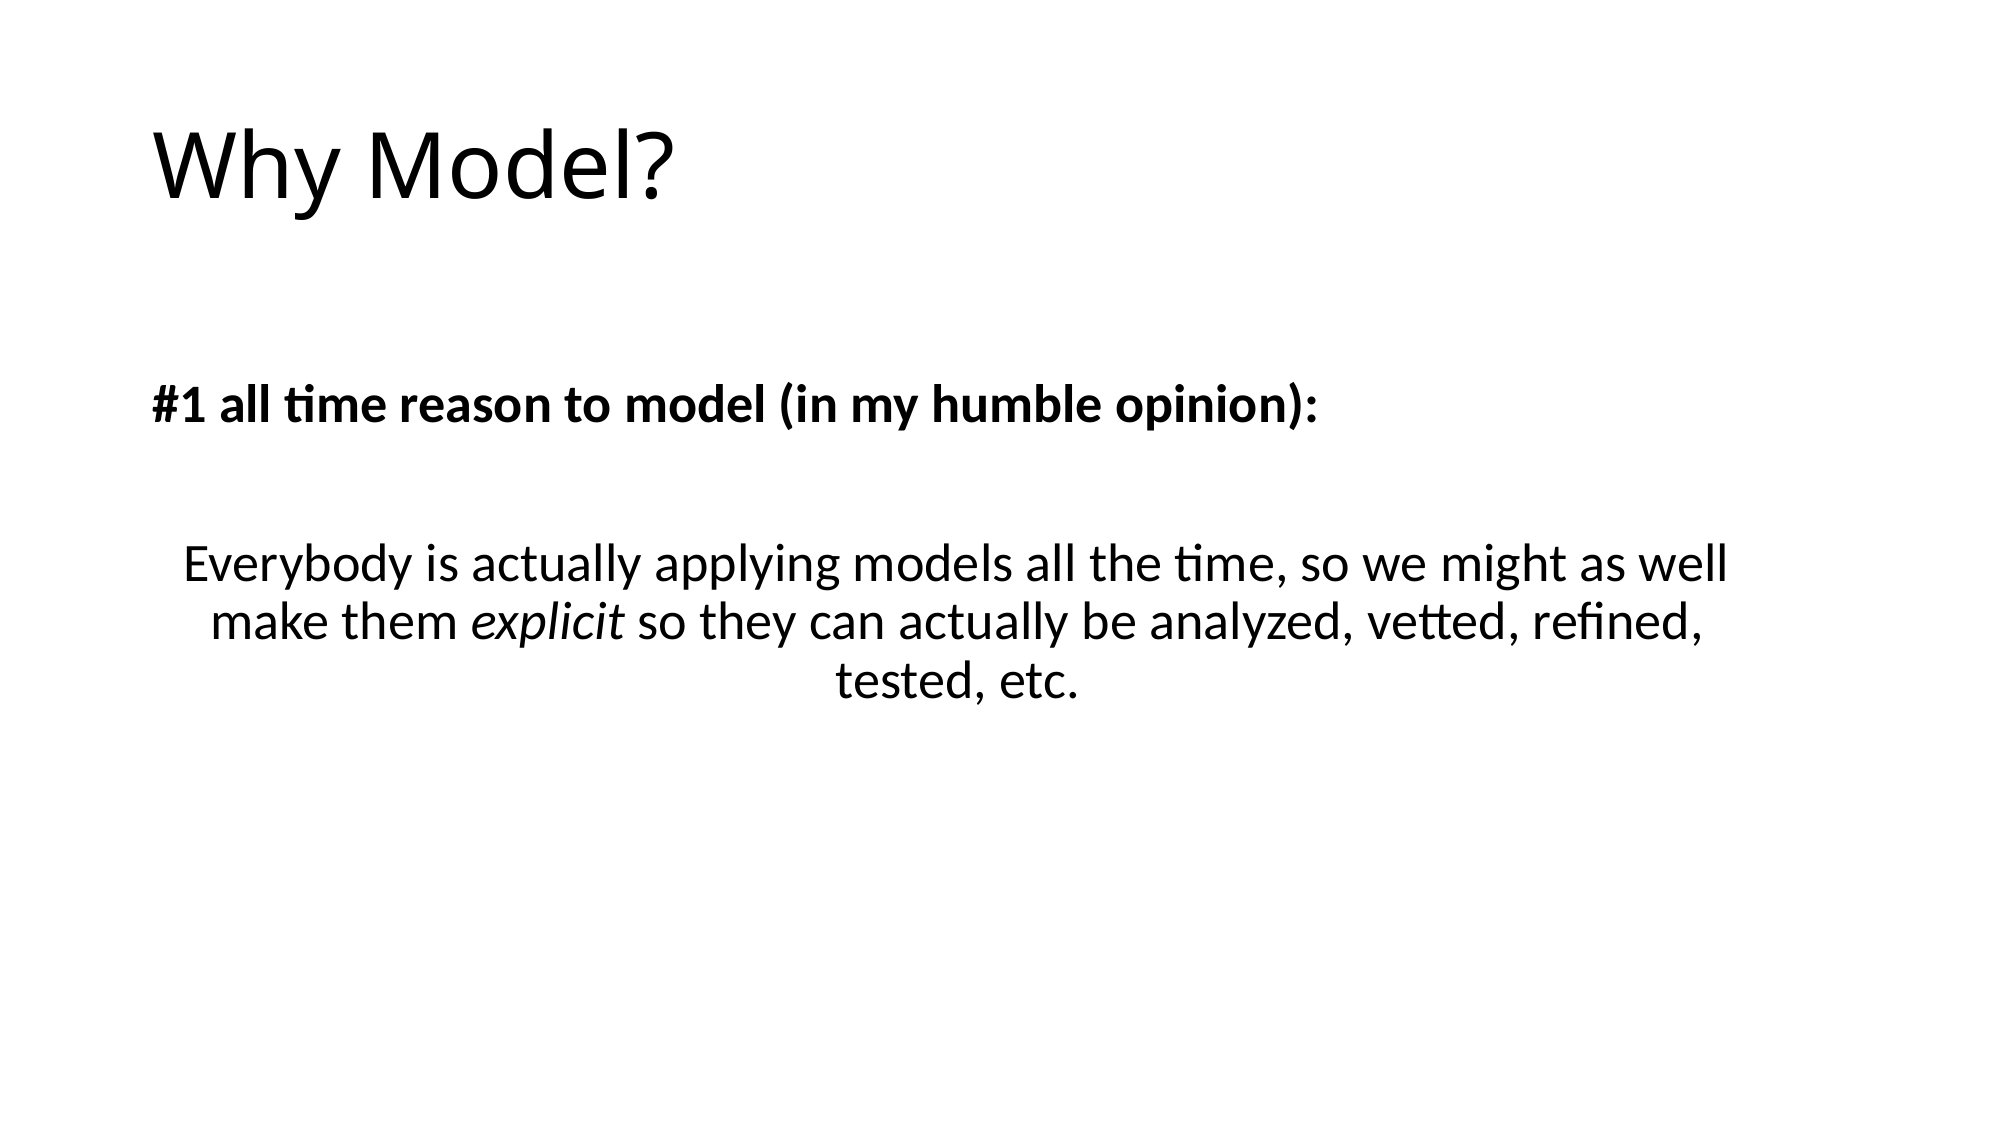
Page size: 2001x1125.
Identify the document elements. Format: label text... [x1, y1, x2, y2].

list #1 all time reason to model (in my humble opinion): Everybody is actually applying models all the time, so we might as well make them explicit so they can actually be analyzed, vetted, refined, tested, etc. [137, 368, 1779, 1082]
title Why Model? [137, 59, 1863, 278]
